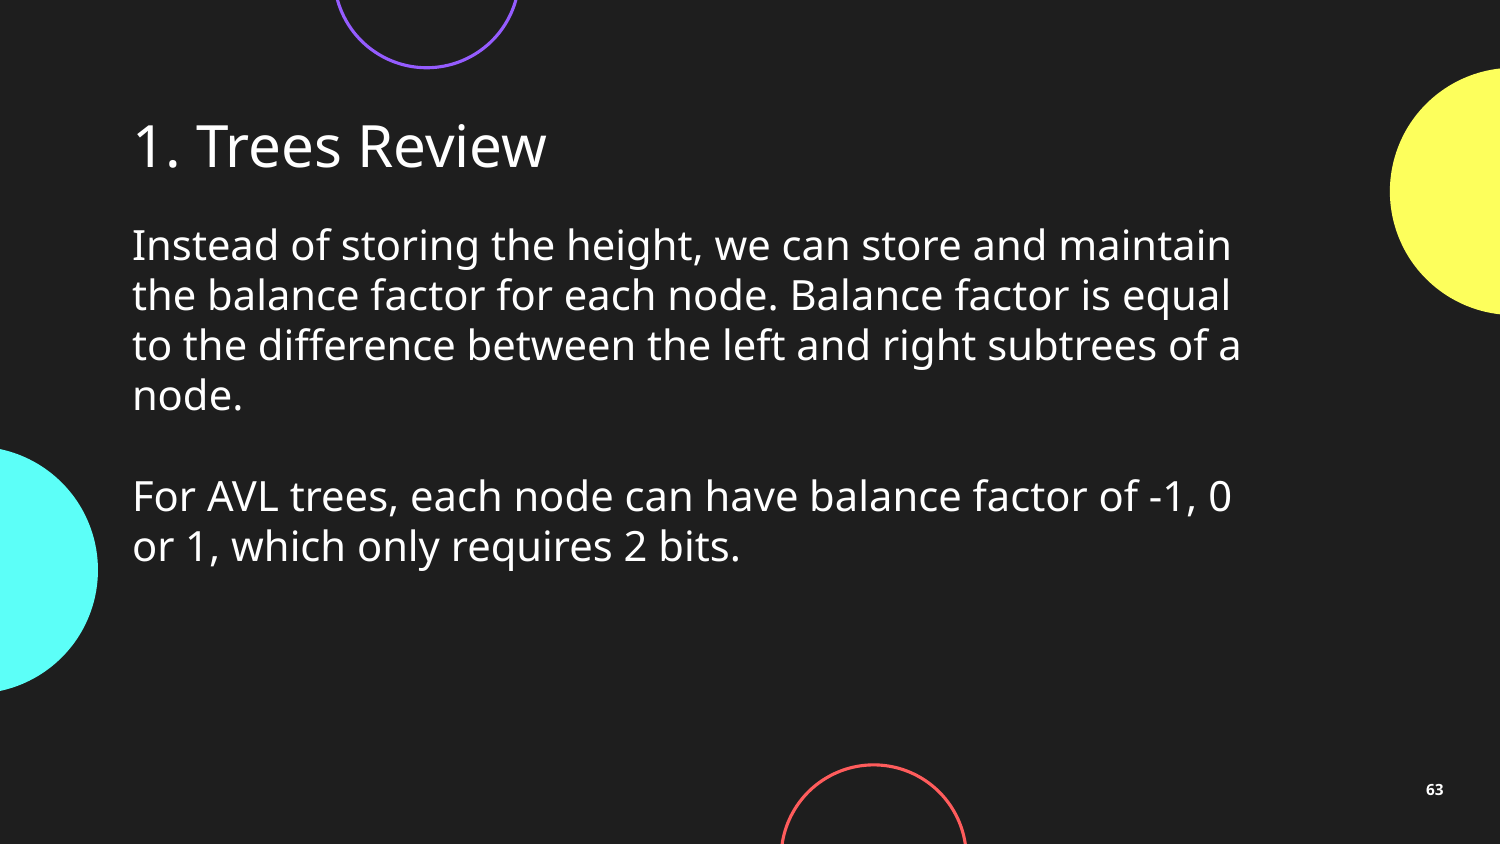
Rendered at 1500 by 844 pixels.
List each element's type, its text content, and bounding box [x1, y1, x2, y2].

text_box Instead of storing the height, we can store and maintain the balance factor for each node. Balance factor is equal to the difference between the left and right subtrees of a node. For AVL trees, each node can have balance factor of -1, 0 or 1, which only requires 2 bits. [117, 204, 1283, 281]
slide_number 63 [1389, 764, 1480, 816]
title 1. Trees Review [117, 106, 1383, 183]
